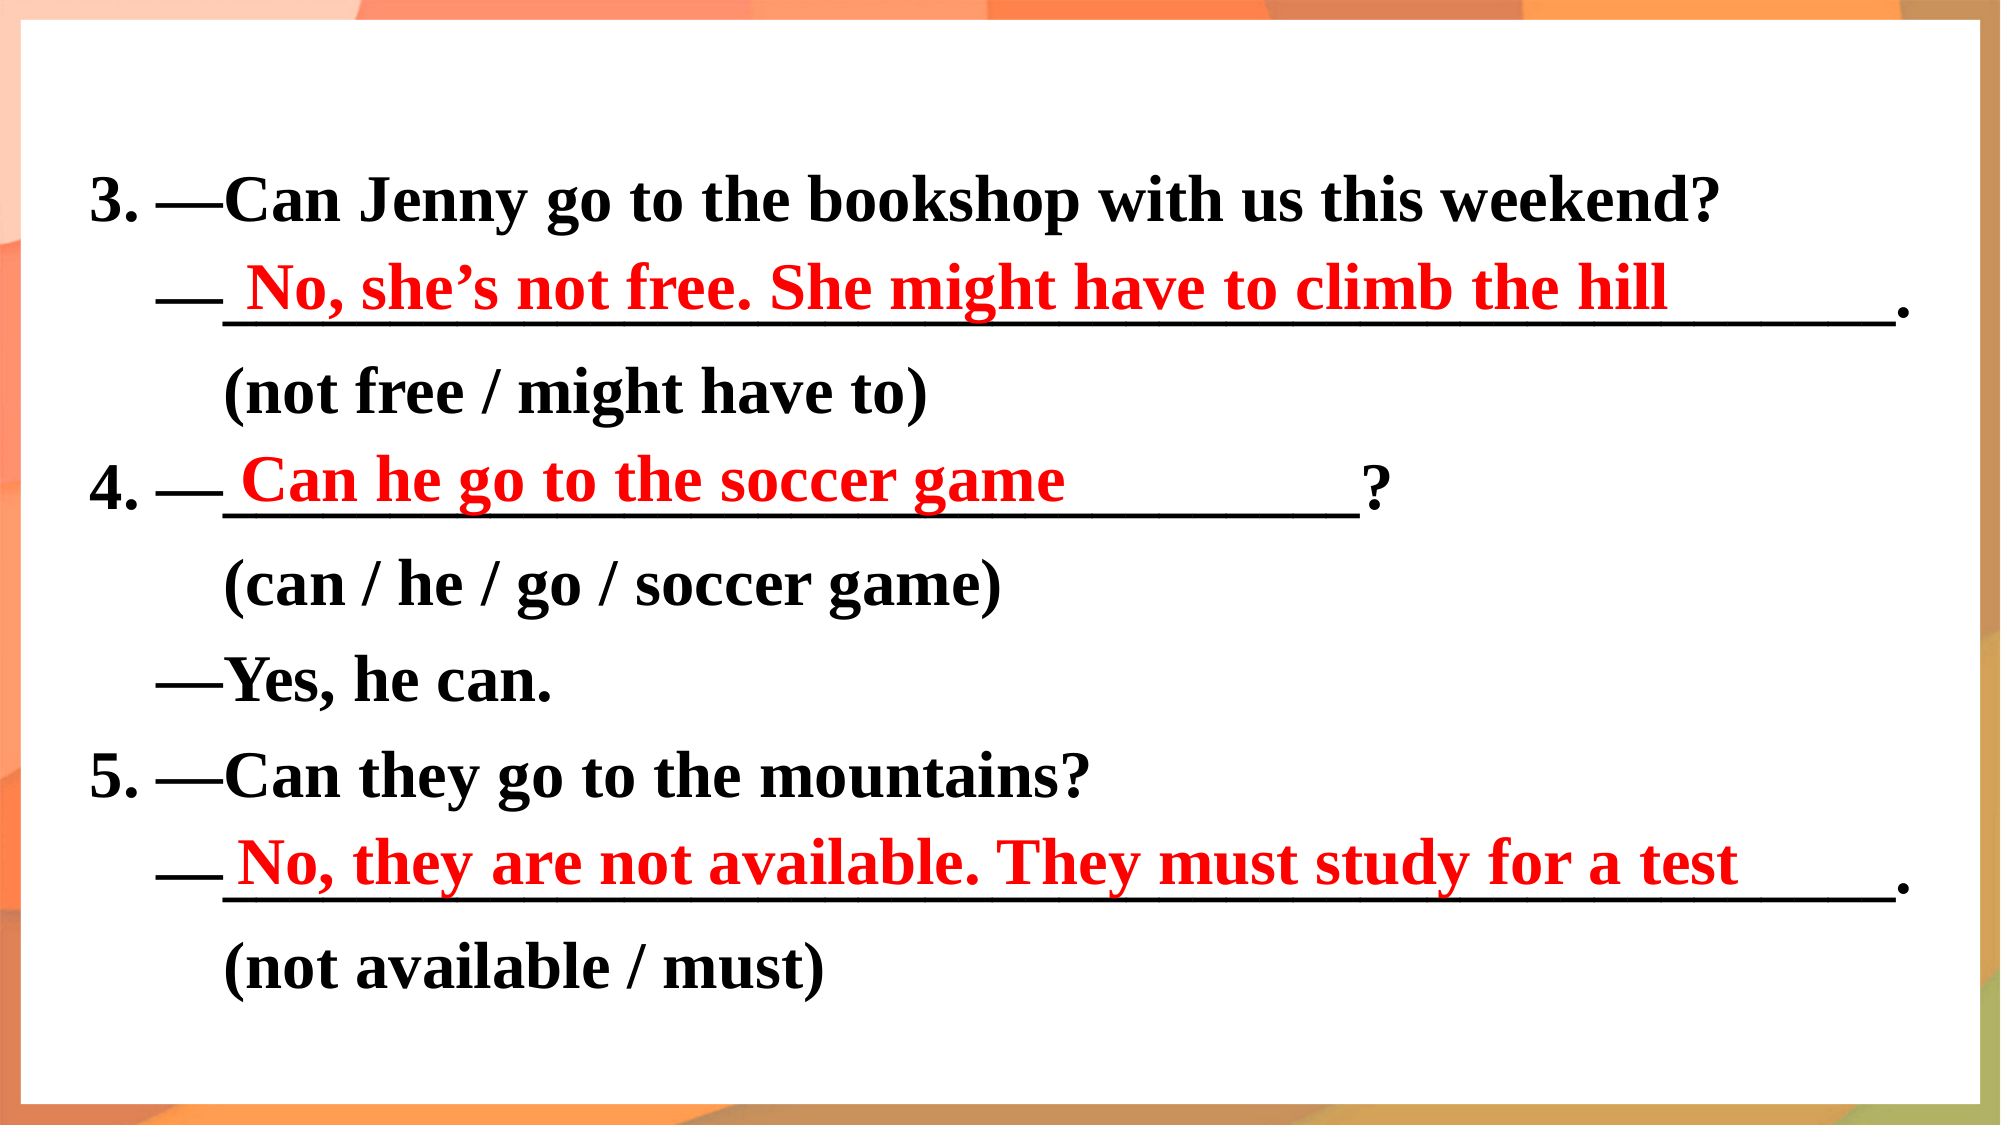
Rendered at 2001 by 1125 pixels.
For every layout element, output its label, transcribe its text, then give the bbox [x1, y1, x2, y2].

text_box No, they are not available. They must study for a test [222, 794, 1854, 905]
text_box Can he go to the soccer game [225, 411, 1083, 522]
text_box 3. —Can Jenny go to the bookshop with us this weekend? —__________________________________________________. (not free / might have to) 4. —__________________________________? (can / he / go / soccer game) —Yes, he can. 5. —Can they go to the mountains? —__________________________________________________. (not available / must) [74, 131, 1950, 1010]
picture [0, 0, 2001, 1125]
text_box No, she’s not free. She might have to climb the hill [214, 219, 1810, 331]
